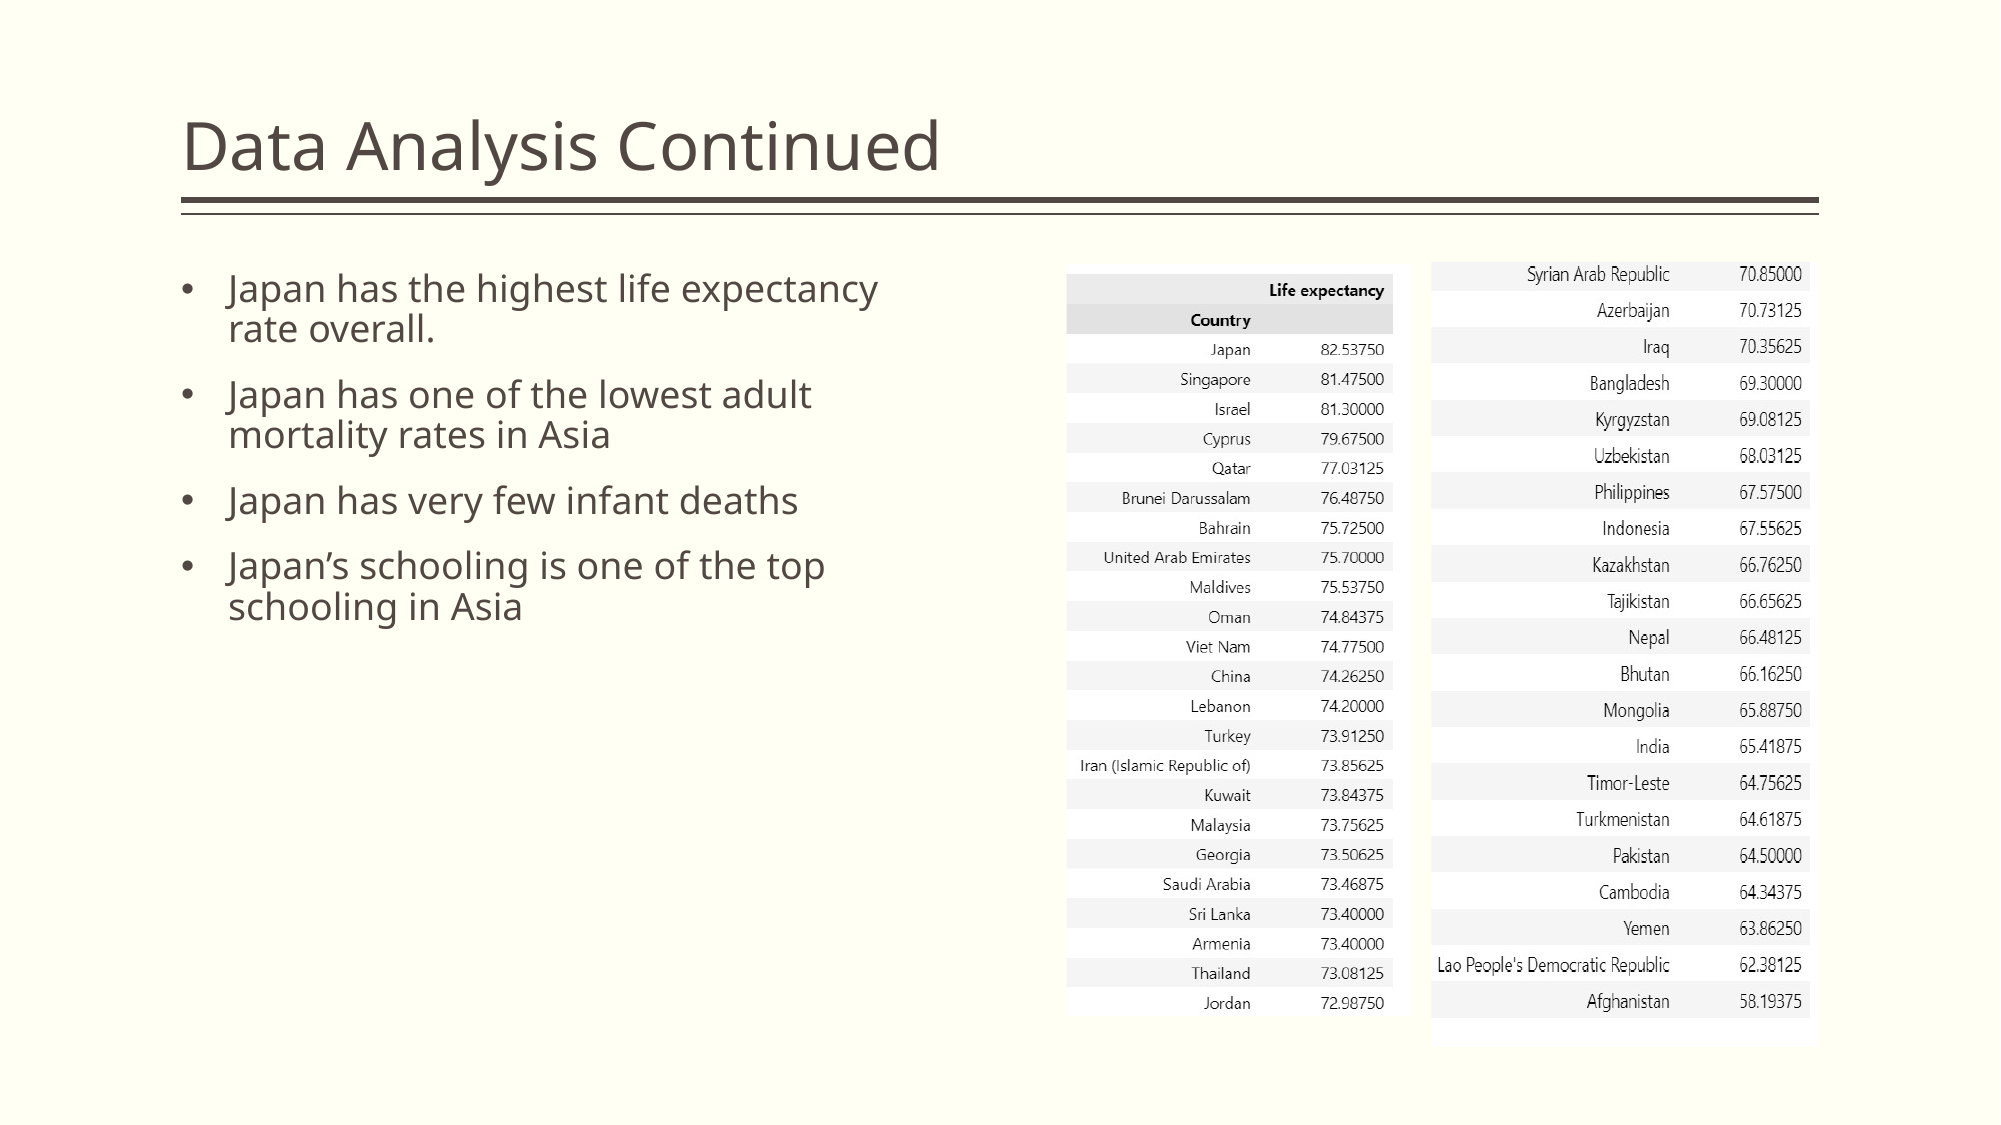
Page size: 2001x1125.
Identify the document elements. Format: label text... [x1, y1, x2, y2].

picture [1066, 264, 1413, 1016]
title Data Analysis Continued [181, 12, 1819, 193]
picture [1431, 262, 1819, 1048]
list Japan has the highest life expectancy rate overall. Japan has one of the lowest adult mortality rates in Asia Japan has very few infant deaths Japan’s schooling is one of the top schooling in Asia [181, 262, 903, 1013]
